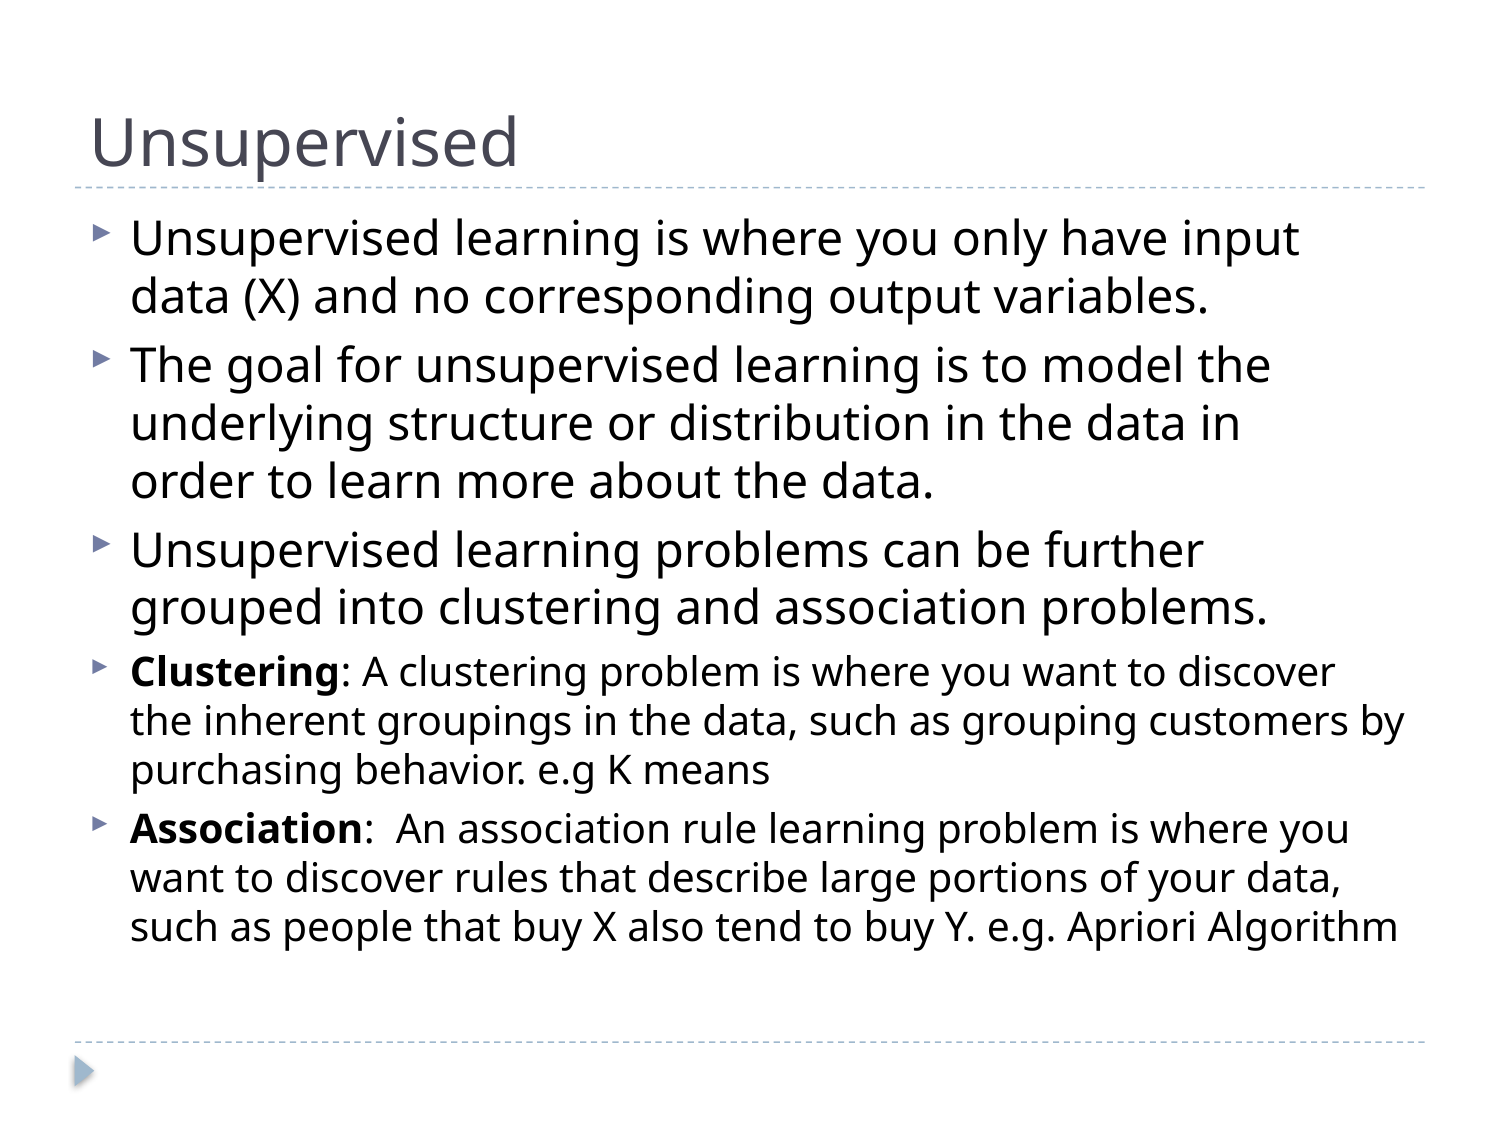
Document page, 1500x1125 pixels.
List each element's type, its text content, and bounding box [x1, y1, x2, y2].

list Unsupervised learning is where you only have input data (X) and no corresponding output variables. The goal for unsupervised learning is to model the underlying structure or distribution in the data in order to learn more about the data. Unsupervised learning problems can be further grouped into clustering and association problems. Clustering: A clustering problem is where you want to discover the inherent groupings in the data, such as grouping customers by purchasing behavior. e.g K means Association: An association rule learning problem is where you want to discover rules that describe large portions of your data, such as people that buy X also tend to buy Y. e.g. Apriori Algorithm [75, 200, 1425, 1010]
title Unsupervised [75, 24, 1425, 188]
